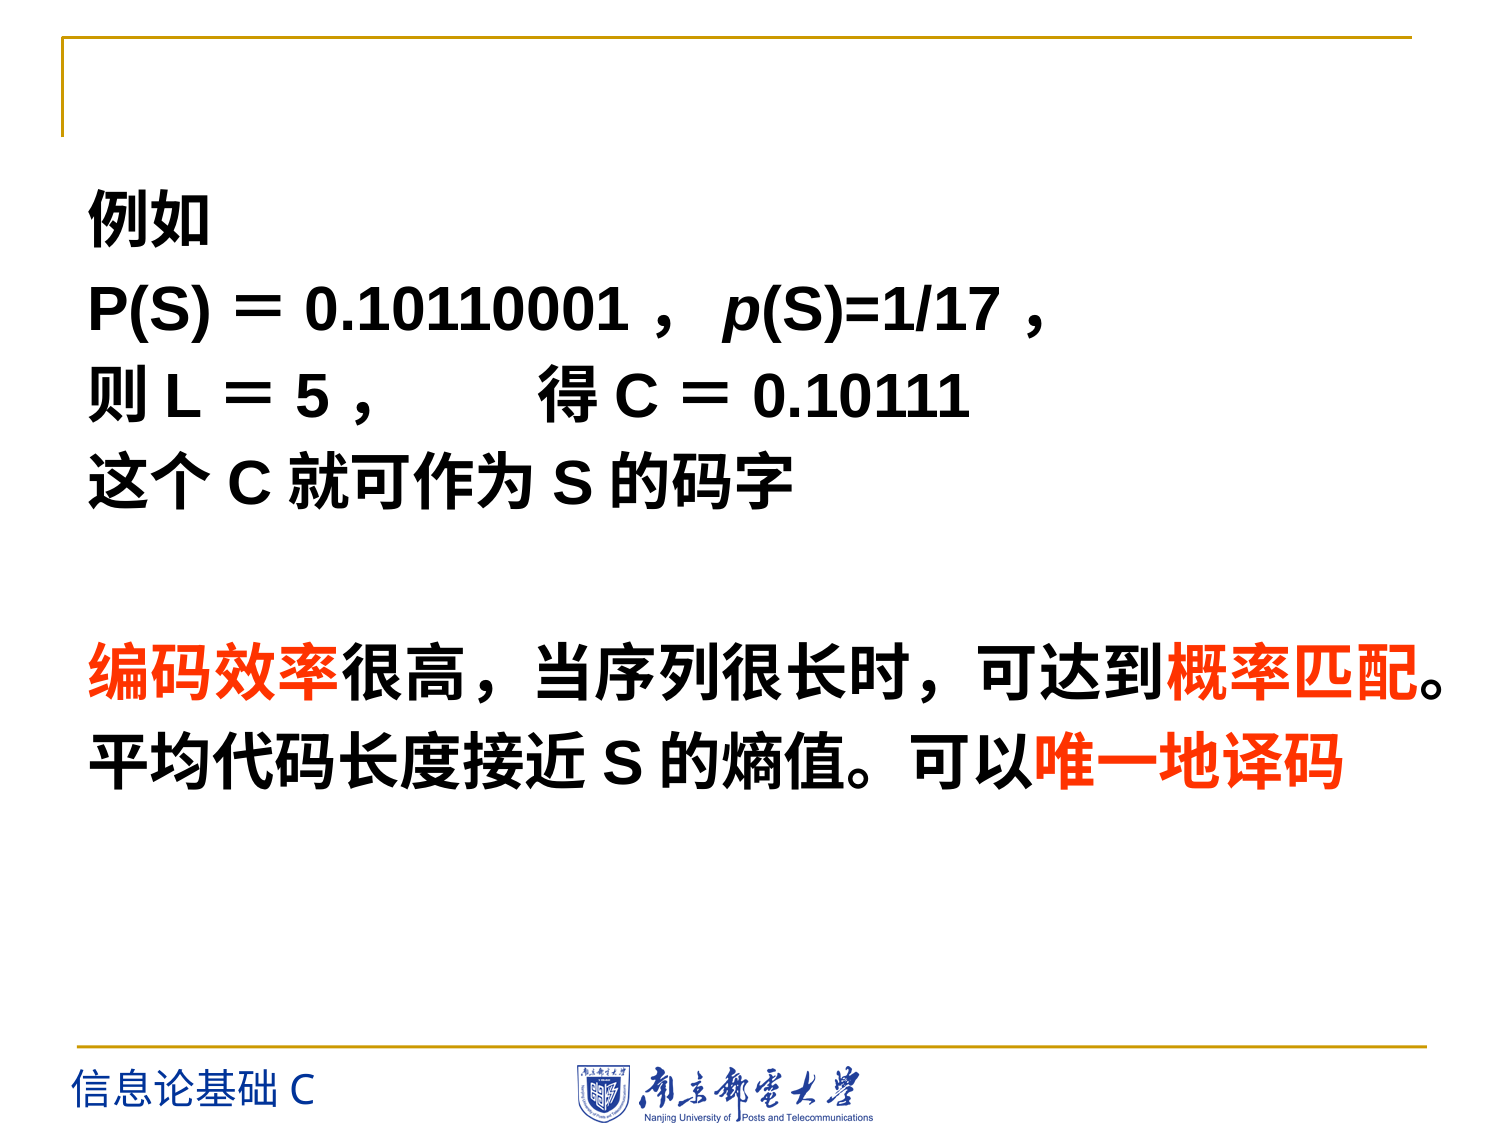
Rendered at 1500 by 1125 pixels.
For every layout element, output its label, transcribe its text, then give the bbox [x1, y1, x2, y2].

list 例如 P(S)＝0.10110001，p(S)=1/17， 则L＝5， 得C＝0.10111 这个C就可作为S的码字 编码效率很高，当序列很长时，可达到概率匹配。平均代码长度接近S的熵值。可以唯一地译码 [72, 172, 1498, 916]
picture [549, 1103, 875, 1124]
slide_number [512, 1024, 988, 1103]
